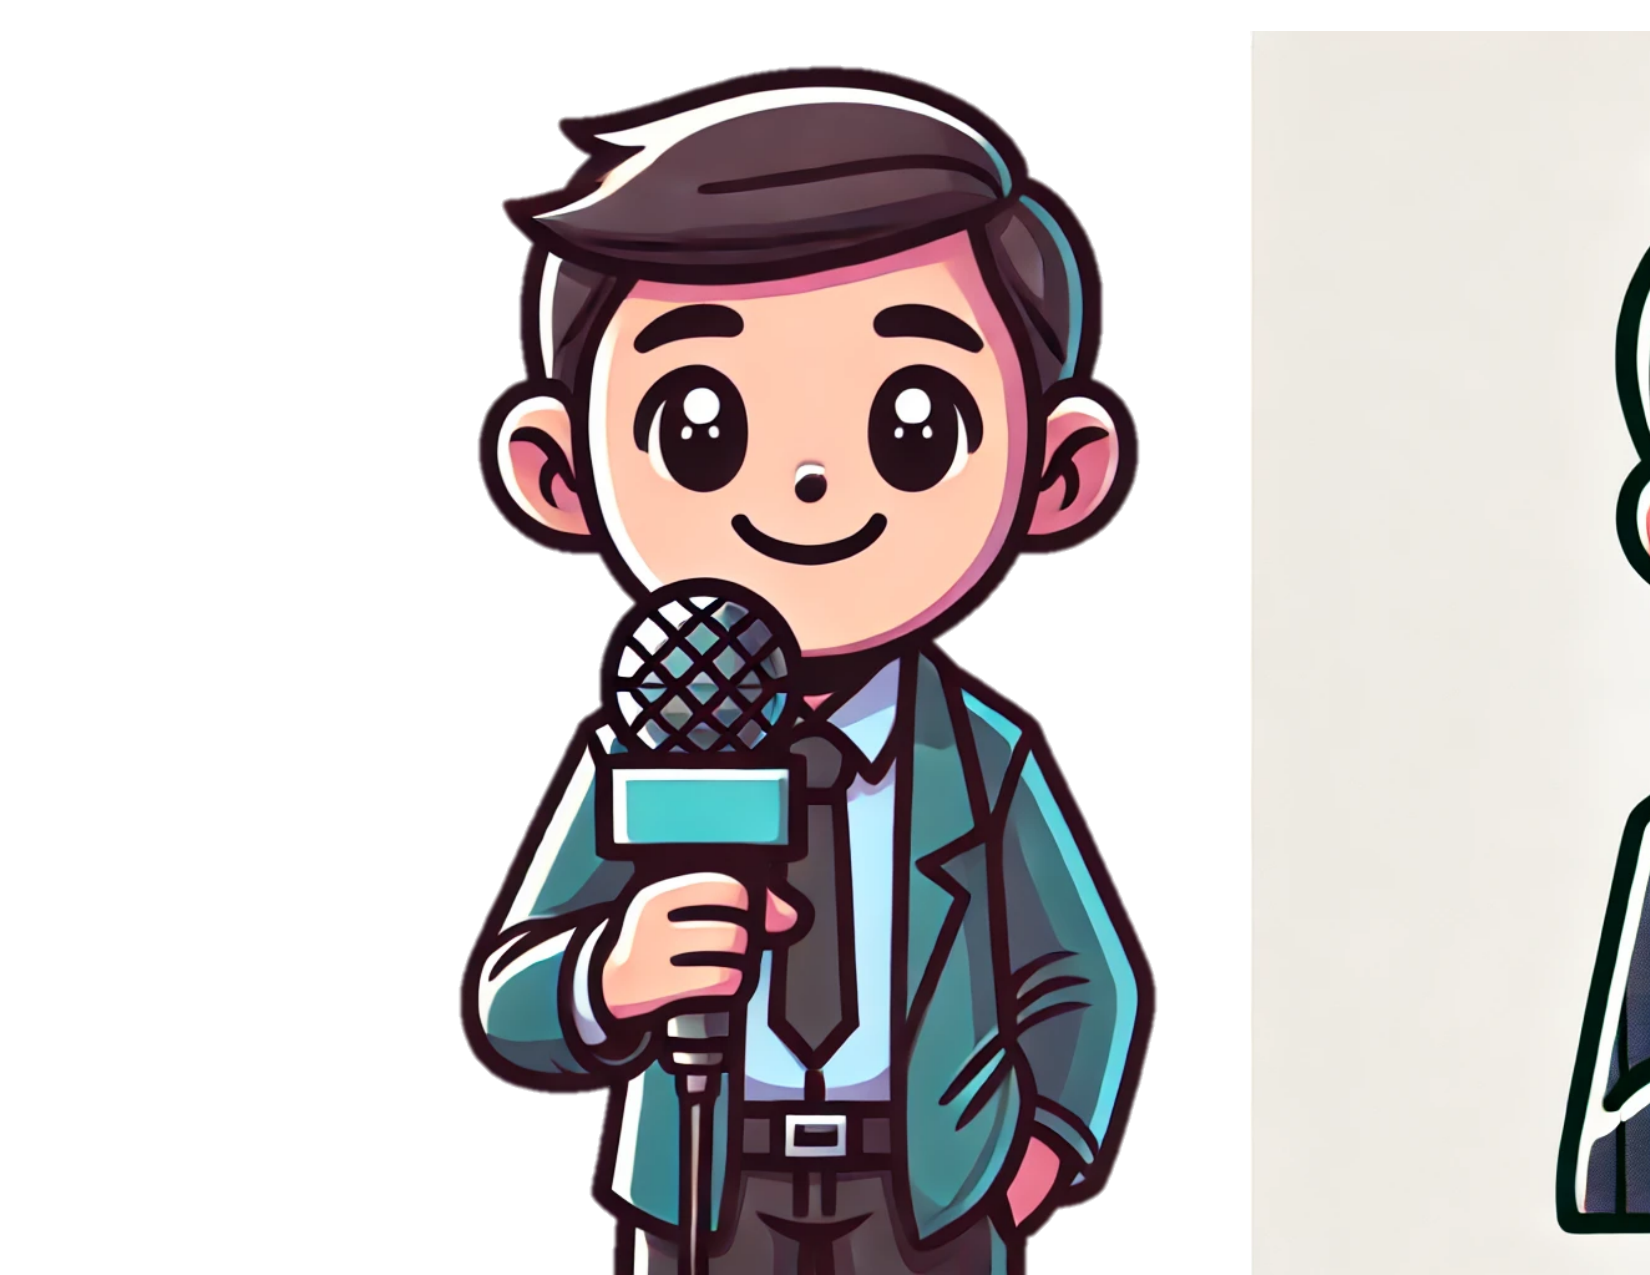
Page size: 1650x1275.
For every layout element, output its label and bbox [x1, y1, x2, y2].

picture [186, 0, 1650, 1275]
